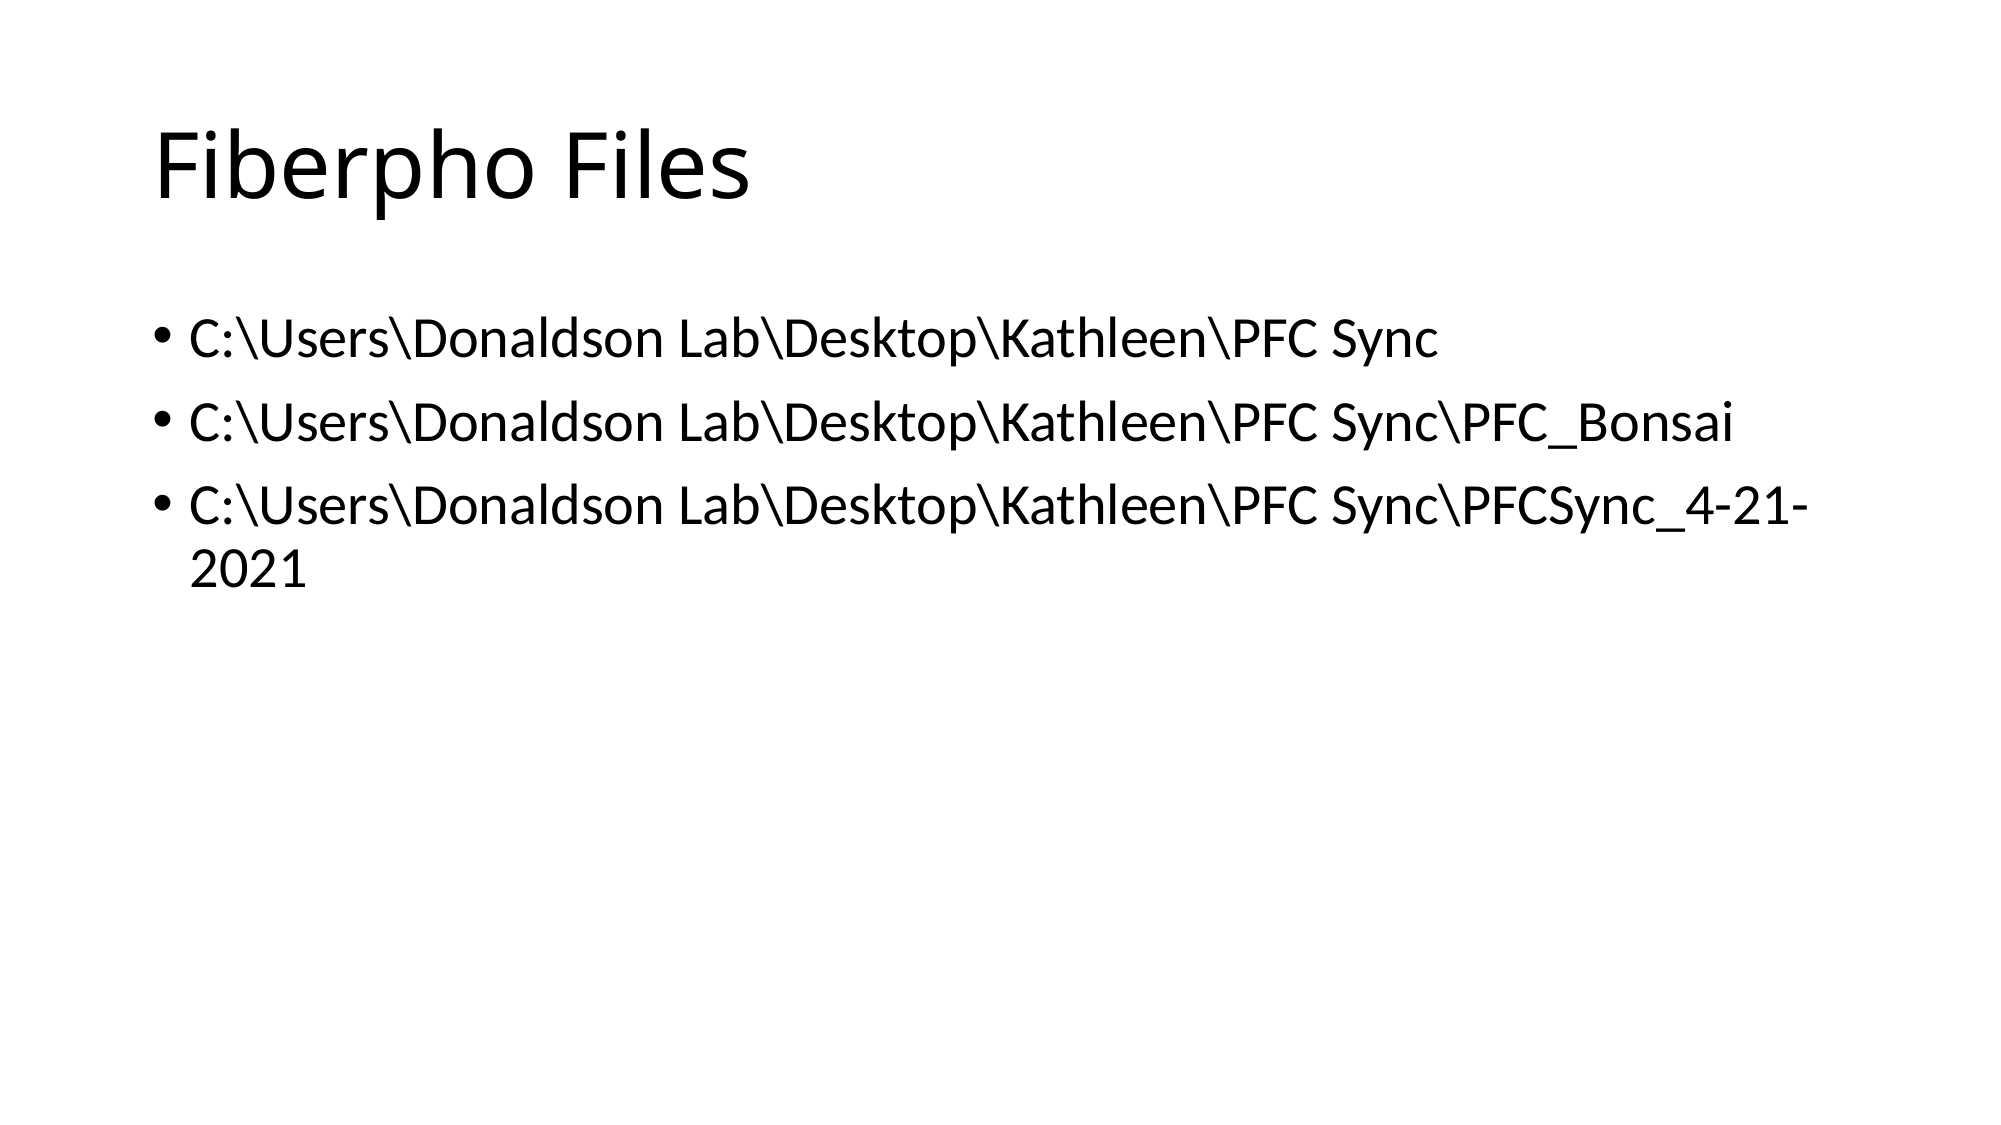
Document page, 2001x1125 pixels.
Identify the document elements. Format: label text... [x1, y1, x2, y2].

title Fiberpho Files [137, 59, 1863, 278]
list C:\Users\Donaldson Lab\Desktop\Kathleen\PFC Sync C:\Users\Donaldson Lab\Desktop\Kathleen\PFC Sync\PFC_Bonsai C:\Users\Donaldson Lab\Desktop\Kathleen\PFC Sync\PFCSync_4-21-2021 [137, 299, 1863, 1014]
